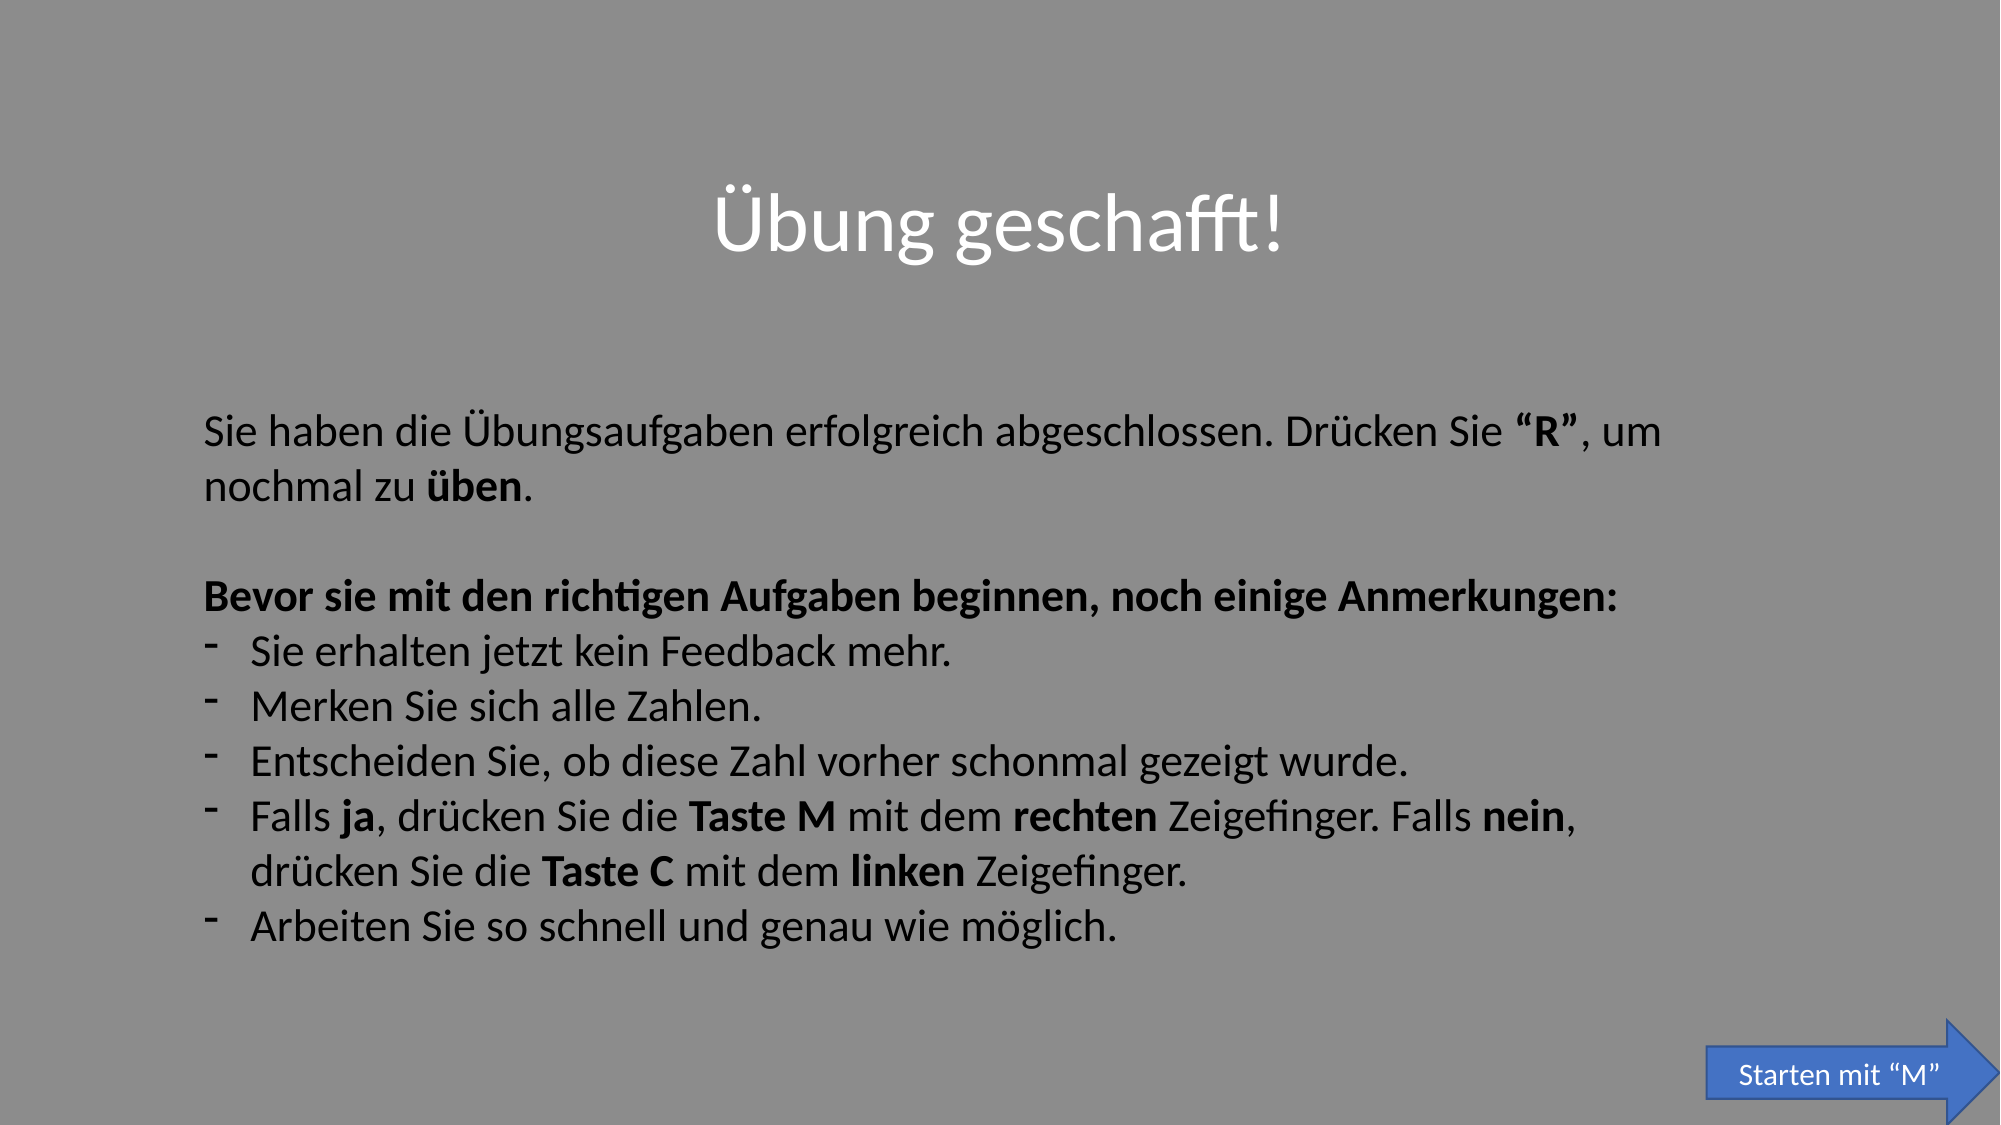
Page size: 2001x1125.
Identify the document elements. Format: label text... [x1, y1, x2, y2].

text_box Starten mit “M” [1705, 1017, 2000, 1125]
text_box Übung geschafft! [152, 160, 1848, 276]
text_box Sie haben die Übungsaufgaben erfolgreich abgeschlossen. Drücken Sie “R”, um nochmal zu üben. Bevor sie mit den richtigen Aufgaben beginnen, noch einige Anmerkungen: Sie erhalten jetzt kein Feedback mehr. Merken Sie sich alle Zahlen. Entscheiden Sie, ob diese Zahl vorher schonmal gezeigt wurde. Falls ja, drücken Sie die Taste M mit dem rechten Zeigefinger. Falls nein, drücken Sie die Taste C mit dem linken Zeigefinger. Arbeiten Sie so schnell und genau wie möglich. [188, 393, 1722, 958]
